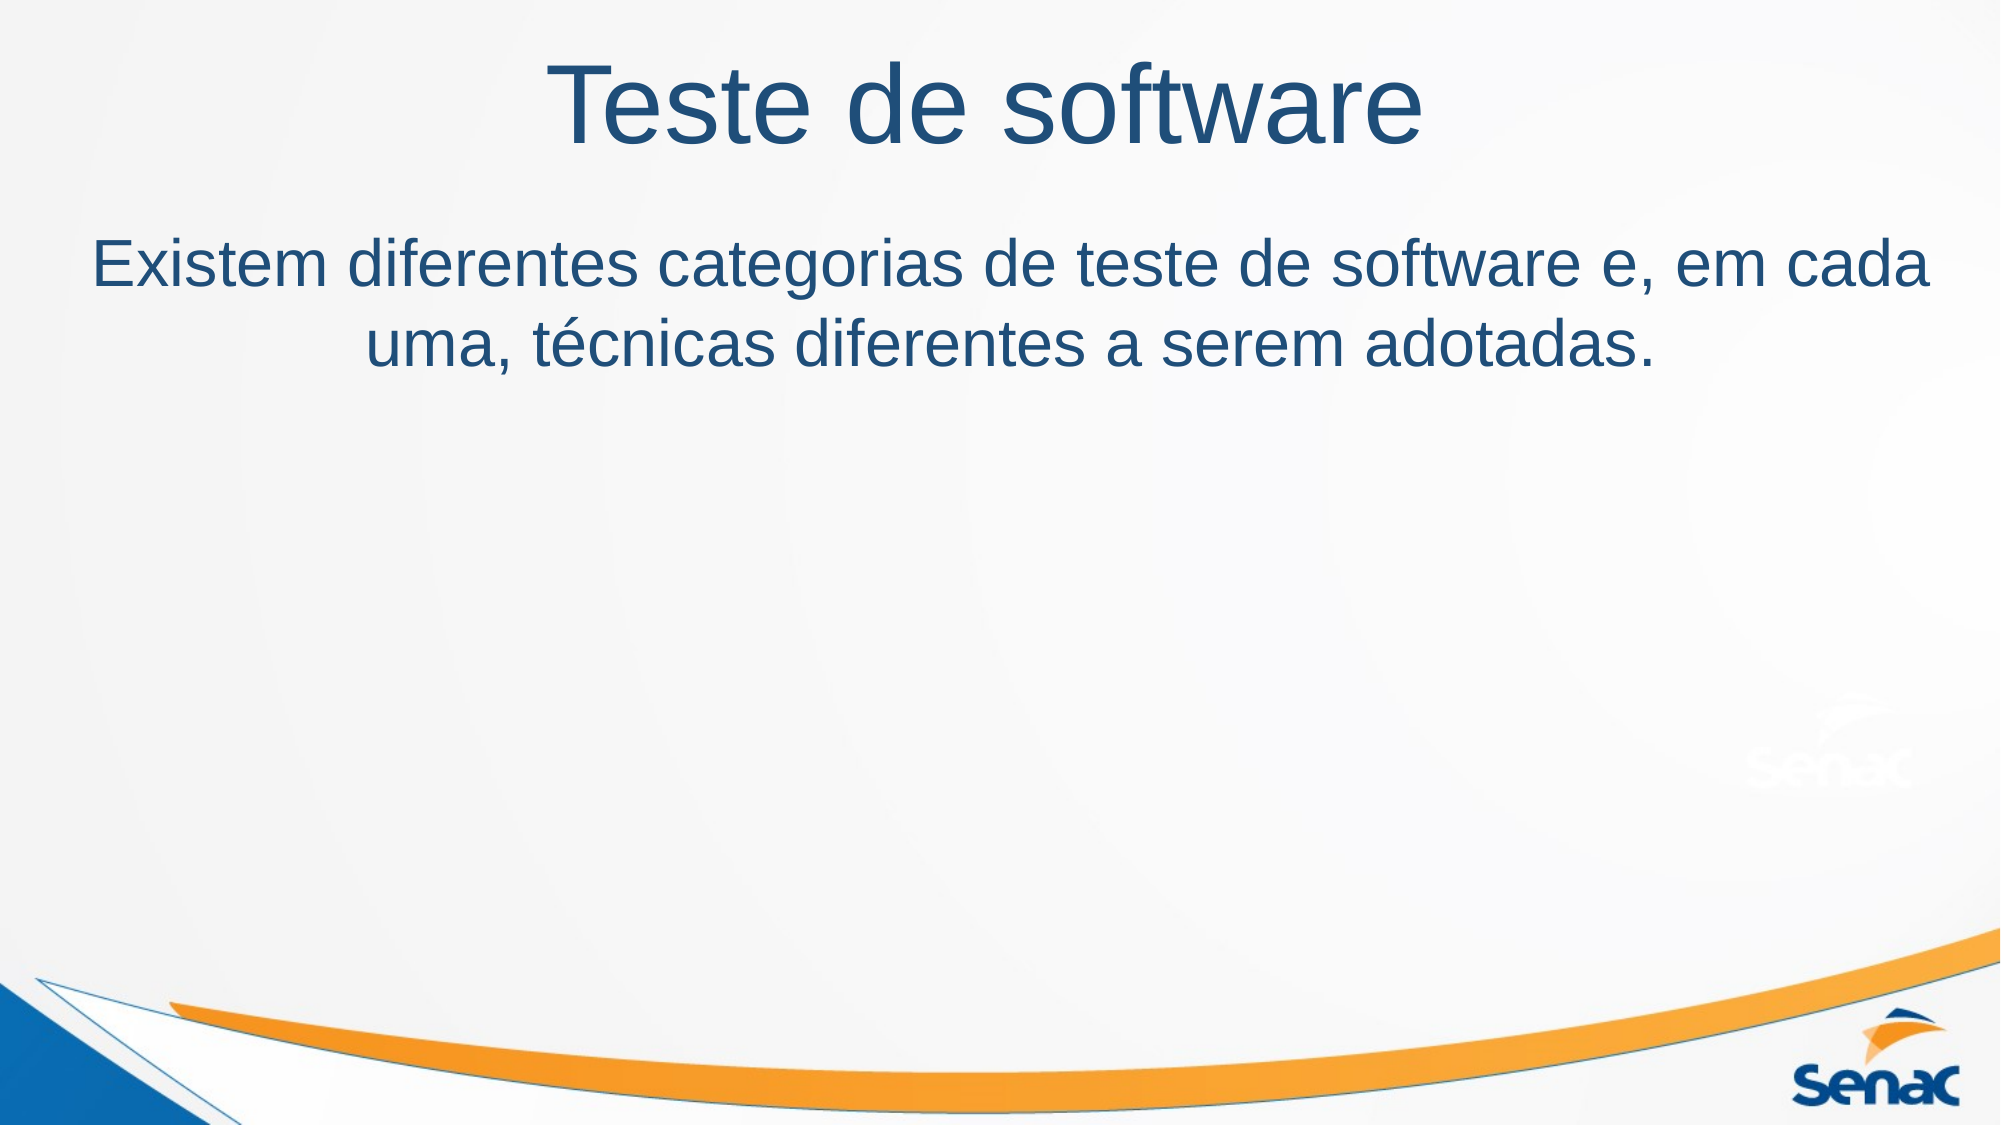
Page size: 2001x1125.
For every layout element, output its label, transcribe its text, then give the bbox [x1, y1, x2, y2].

list Existem diferentes categorias de teste de software e, em cada uma, técnicas diferentes a serem adotadas. [52, 211, 1973, 926]
picture [0, 0, 2001, 1125]
title Teste de software [0, 36, 1973, 178]
